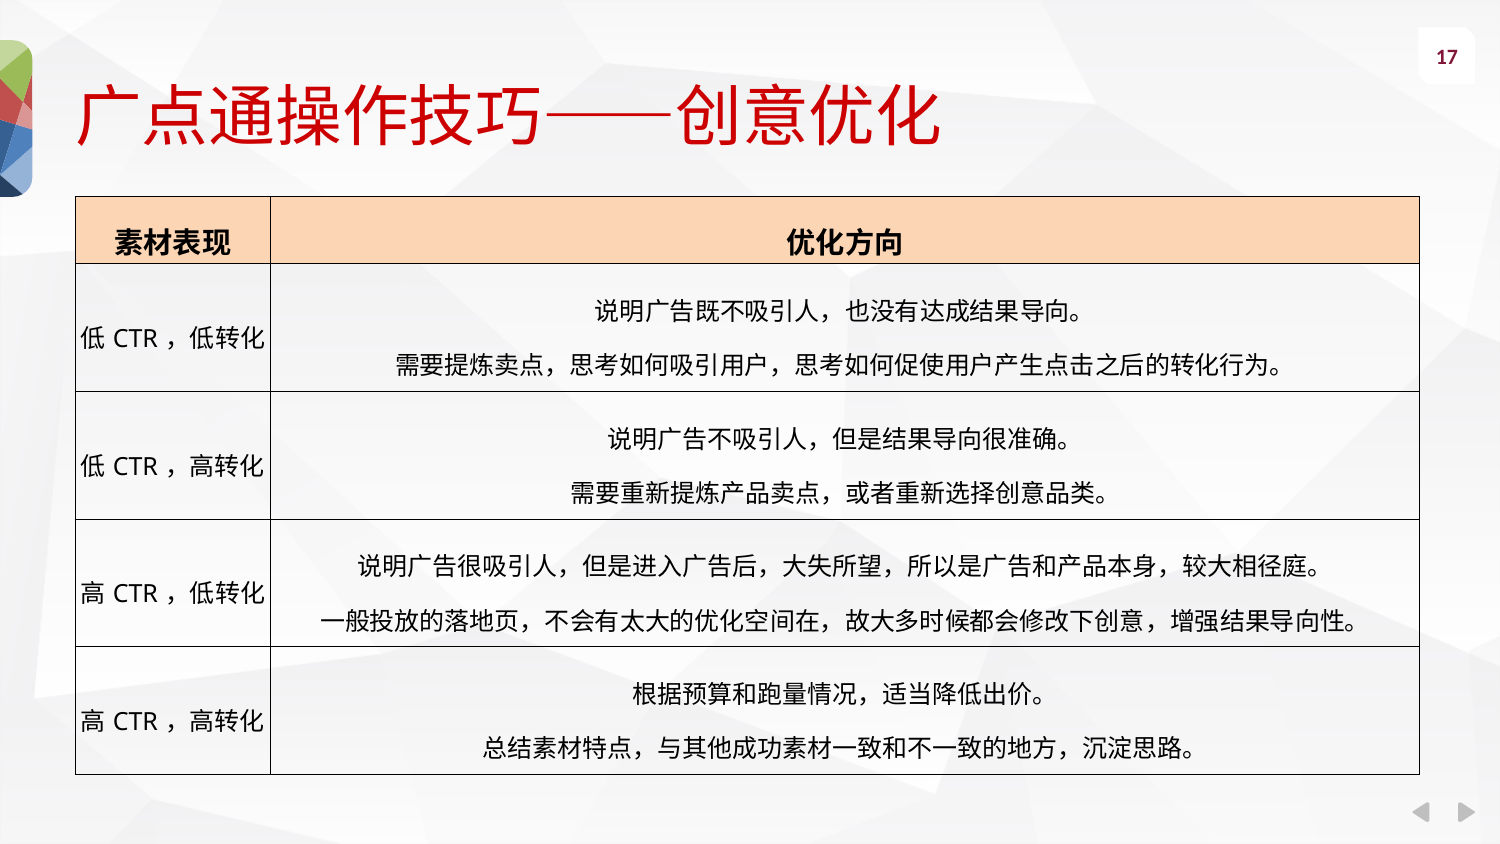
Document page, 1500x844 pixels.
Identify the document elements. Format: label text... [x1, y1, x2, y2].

table_cell 根据预算和跑量情况，适当降低出价。 总结素材特点，与其他成功素材一致和不一致的地方，沉淀思路。 [271, 647, 1419, 774]
picture [0, 0, 1500, 844]
table_cell 高CTR，高转化 [76, 647, 270, 774]
table_cell 说明广告既不吸引人，也没有达成结果导向。 需要提炼卖点，思考如何吸引用户，思考如何促使用户产生点击之后的转化行为。 [271, 264, 1419, 391]
table_cell 低CTR，低转化 [76, 264, 270, 391]
table_cell 说明广告很吸引人，但是进入广告后，大失所望，所以是广告和产品本身，较大相径庭。 一般投放的落地页，不会有太大的优化空间在，故大多时候都会修改下创意，增强结果导向性。 [271, 520, 1419, 646]
table_cell 低CTR，高转化 [76, 392, 270, 519]
text_box 广点通操作技巧——创意优化 [74, 82, 1153, 149]
table_cell 高CTR，低转化 [76, 520, 270, 646]
table_cell 说明广告不吸引人，但是结果导向很准确。 需要重新提炼产品卖点，或者重新选择创意品类。 [271, 392, 1419, 519]
table_header 素材表现 [76, 197, 270, 263]
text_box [0, 39, 33, 198]
table_header 优化方向 [271, 197, 1419, 263]
